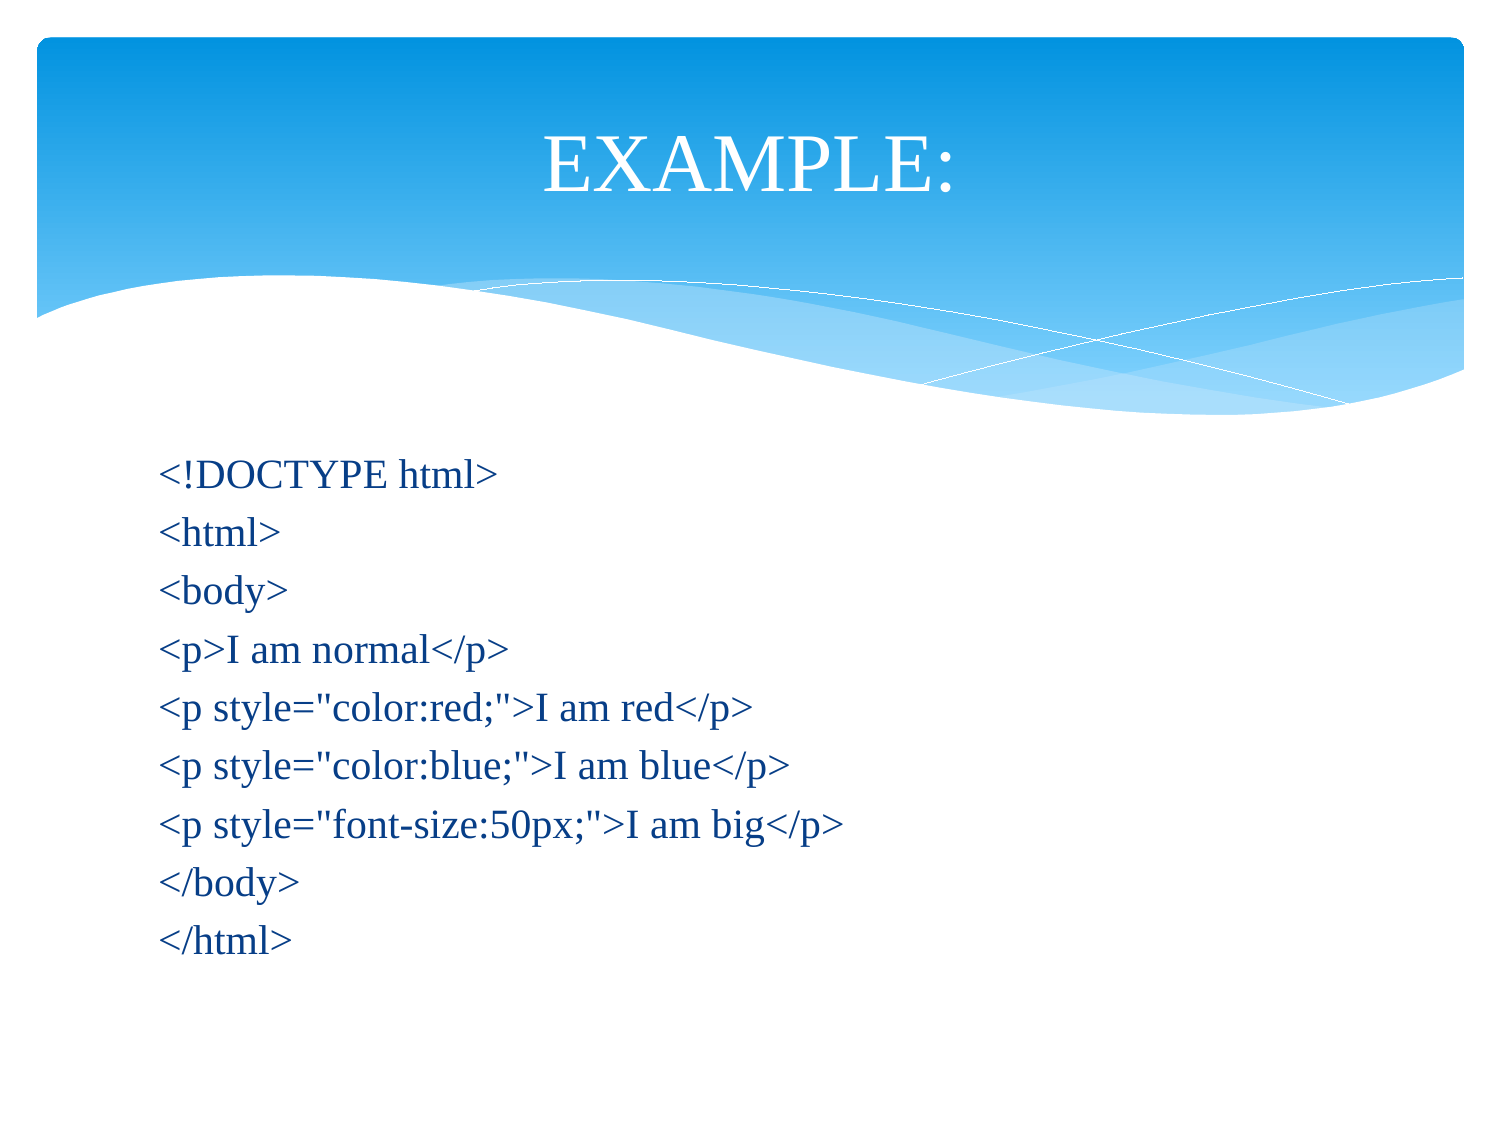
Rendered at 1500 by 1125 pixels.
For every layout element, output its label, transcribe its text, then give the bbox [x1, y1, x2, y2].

title EXAMPLE: [75, 55, 1425, 261]
list <!DOCTYPE html> <html> <body> <p>I am normal</p> <p style="color:red;">I am red</p> <p style="color:blue;">I am blue</p> <p style="font-size:50px;">I am big</p> </body> </html> [143, 438, 1359, 1005]
